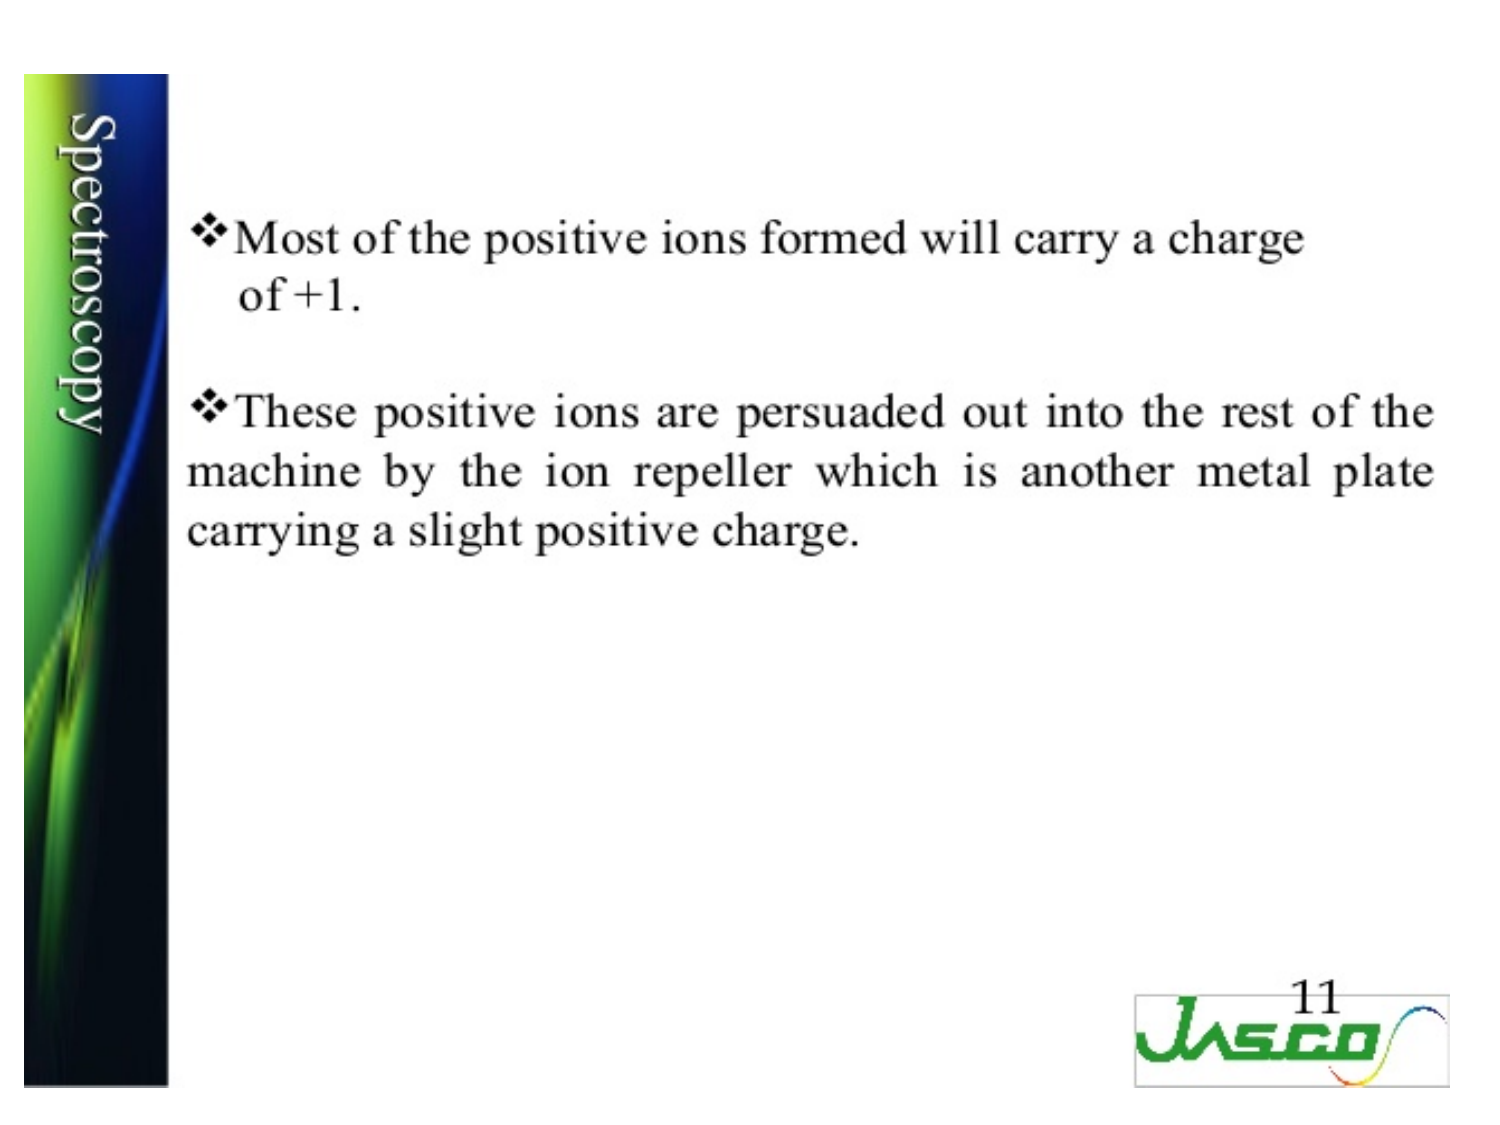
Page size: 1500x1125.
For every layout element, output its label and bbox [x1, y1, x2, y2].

picture [24, 74, 1451, 1088]
